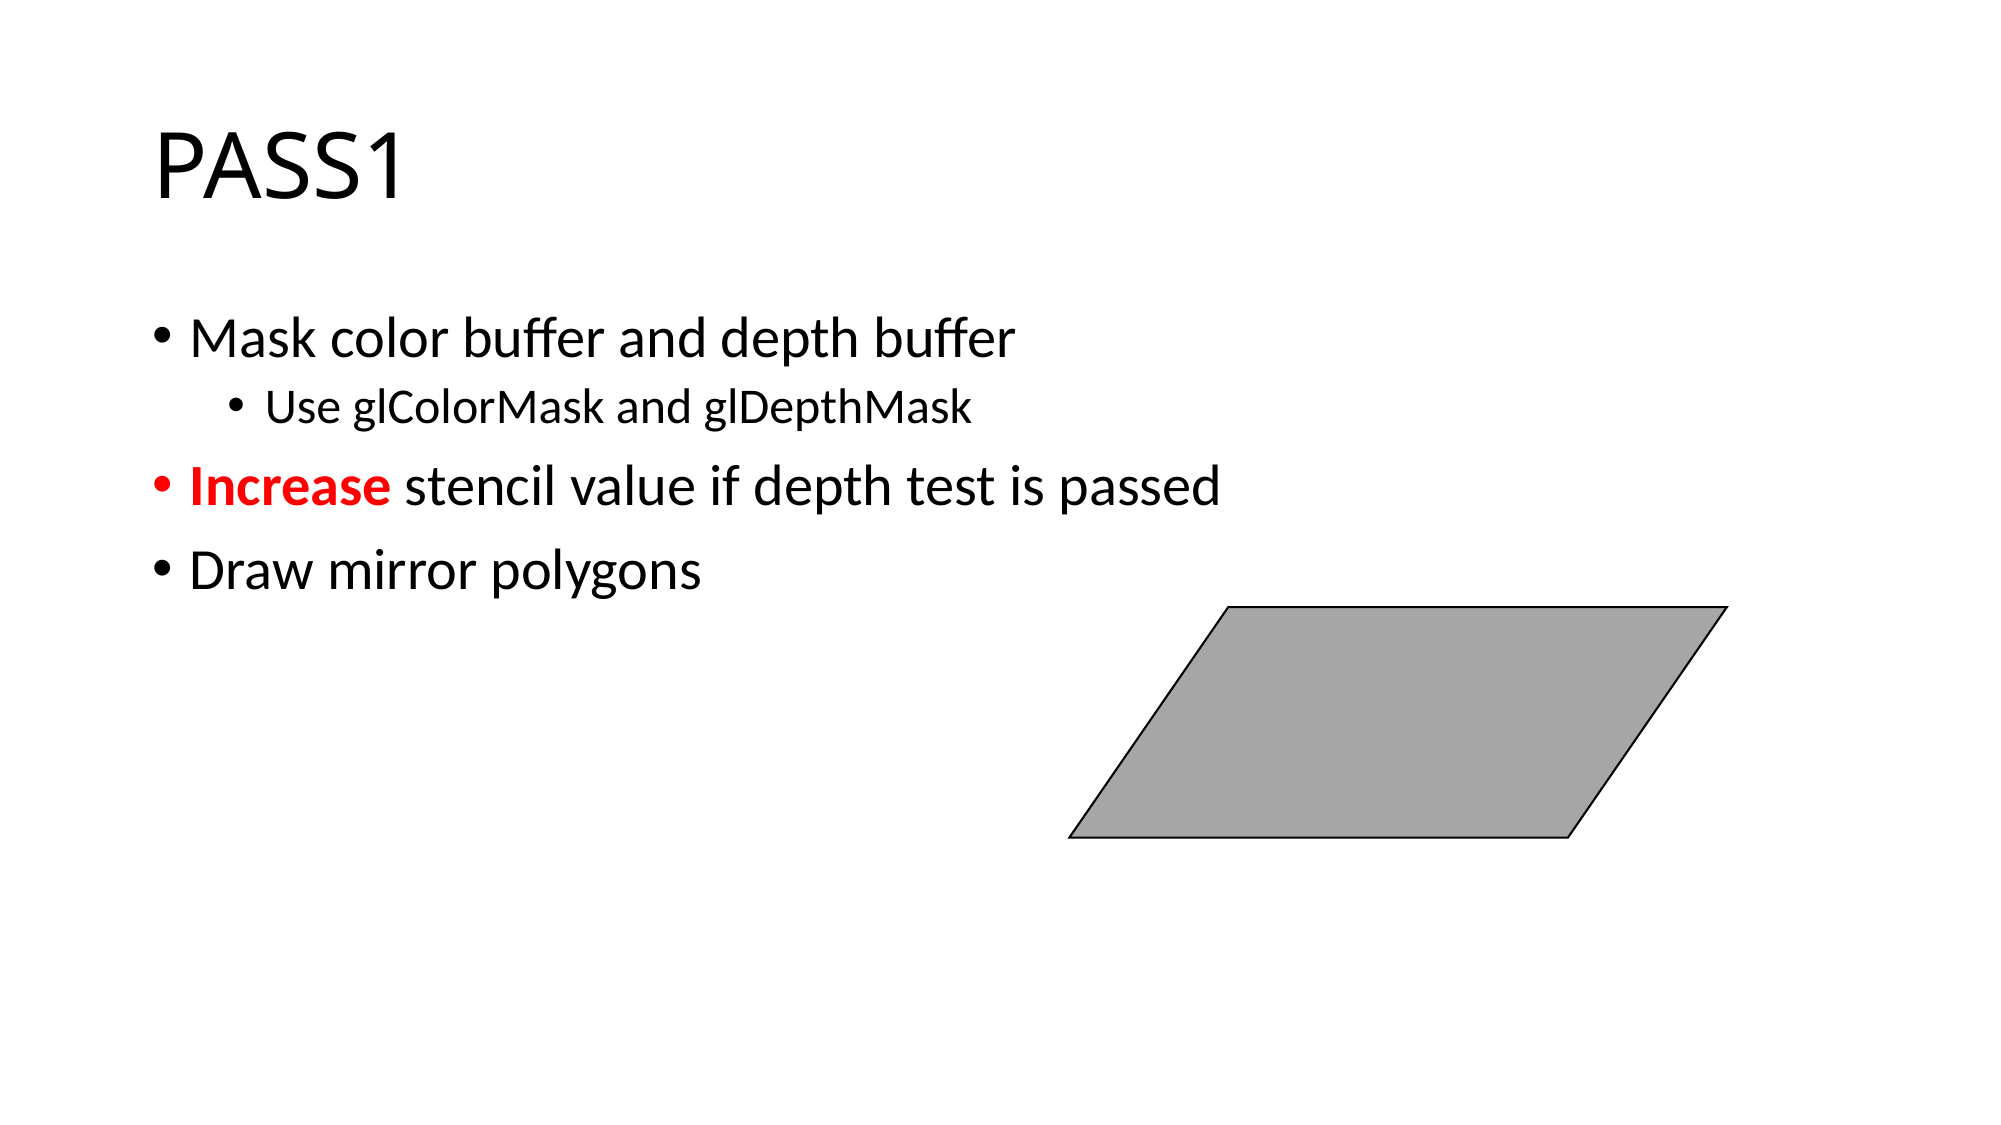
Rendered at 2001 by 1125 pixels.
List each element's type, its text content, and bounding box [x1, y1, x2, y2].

text_box [1067, 606, 1729, 839]
title PASS1 [137, 59, 1863, 278]
list Mask color buffer and depth buffer Use glColorMask and glDepthMask Increase stencil value if depth test is passed Draw mirror polygons [137, 299, 1863, 1014]
